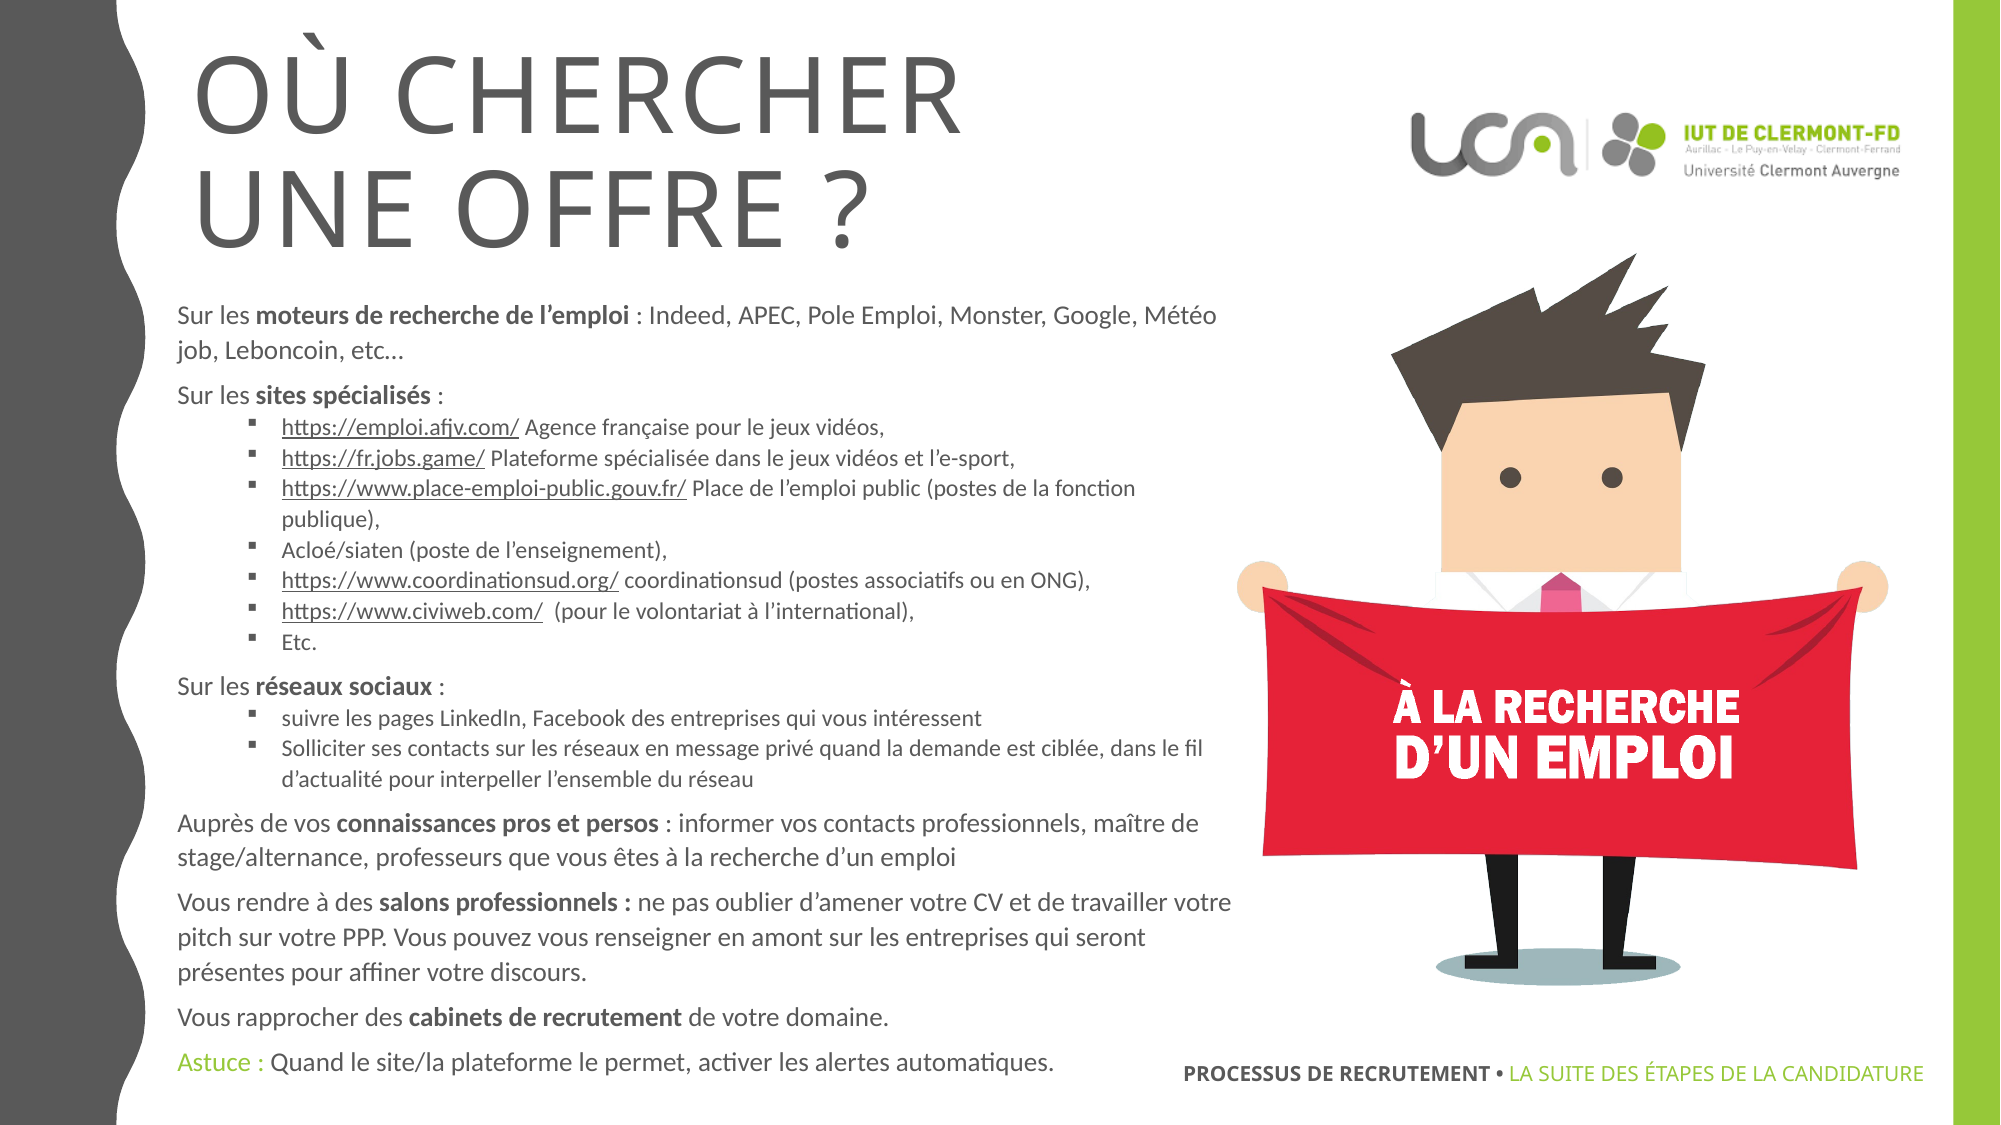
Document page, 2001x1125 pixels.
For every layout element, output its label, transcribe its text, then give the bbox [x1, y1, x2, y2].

title Où chercher une OFFRE ? [176, 33, 1164, 279]
footer PROCESSUS DE RECRUTEMENT • LA SUITE DES ÉTAPES DE LA CANDIDATURE [1126, 1046, 1939, 1104]
list Sur les moteurs de recherche de l’emploi : Indeed, APEC, Pole Emploi, Monster, Google, Météo job, Leboncoin, etc… Sur les sites spécialisés : https://emploi.afjv.com/ Agence française pour le jeux vidéos, https://fr.jobs.game/ Plateforme spécialisée dans le jeux vidéos et l’e-sport, https://www.place-emploi-public.gouv.fr/ Place de l’emploi public (postes de la fonction publique), Acloé/siaten (poste de l’enseignement), https://www.coordinationsud.org/ coordinationsud (postes associatifs ou en ONG), https://www.civiweb.com/ (pour le volontariat à l’international), Etc. Sur les réseaux sociaux : suivre les pages LinkedIn, Facebook des entreprises qui vous intéressent Solliciter ses contacts sur les réseaux en message privé quand la demande est ciblée, dans le fil d’actualité pour interpeller l’ensemble du réseau Auprès de vos connaissances pros et persos : informer vos contacts professionnels, maître de stage/alternance, professeurs que vous êtes à la recherche d’un emploi Vous rendre à des salons professionnels : ne pas oublier d’amener votre CV et de travailler votre pitch sur votre PPP. Vous pouvez vous renseigner en amont sur les entreprises qui seront présentes pour affiner votre discours. Vous rapprocher des cabinets de recrutement de votre domaine. Astuce : Quand le site/la plateforme le permet, activer les alertes automatiques. [162, 287, 1252, 1092]
picture [1145, 98, 1968, 1036]
